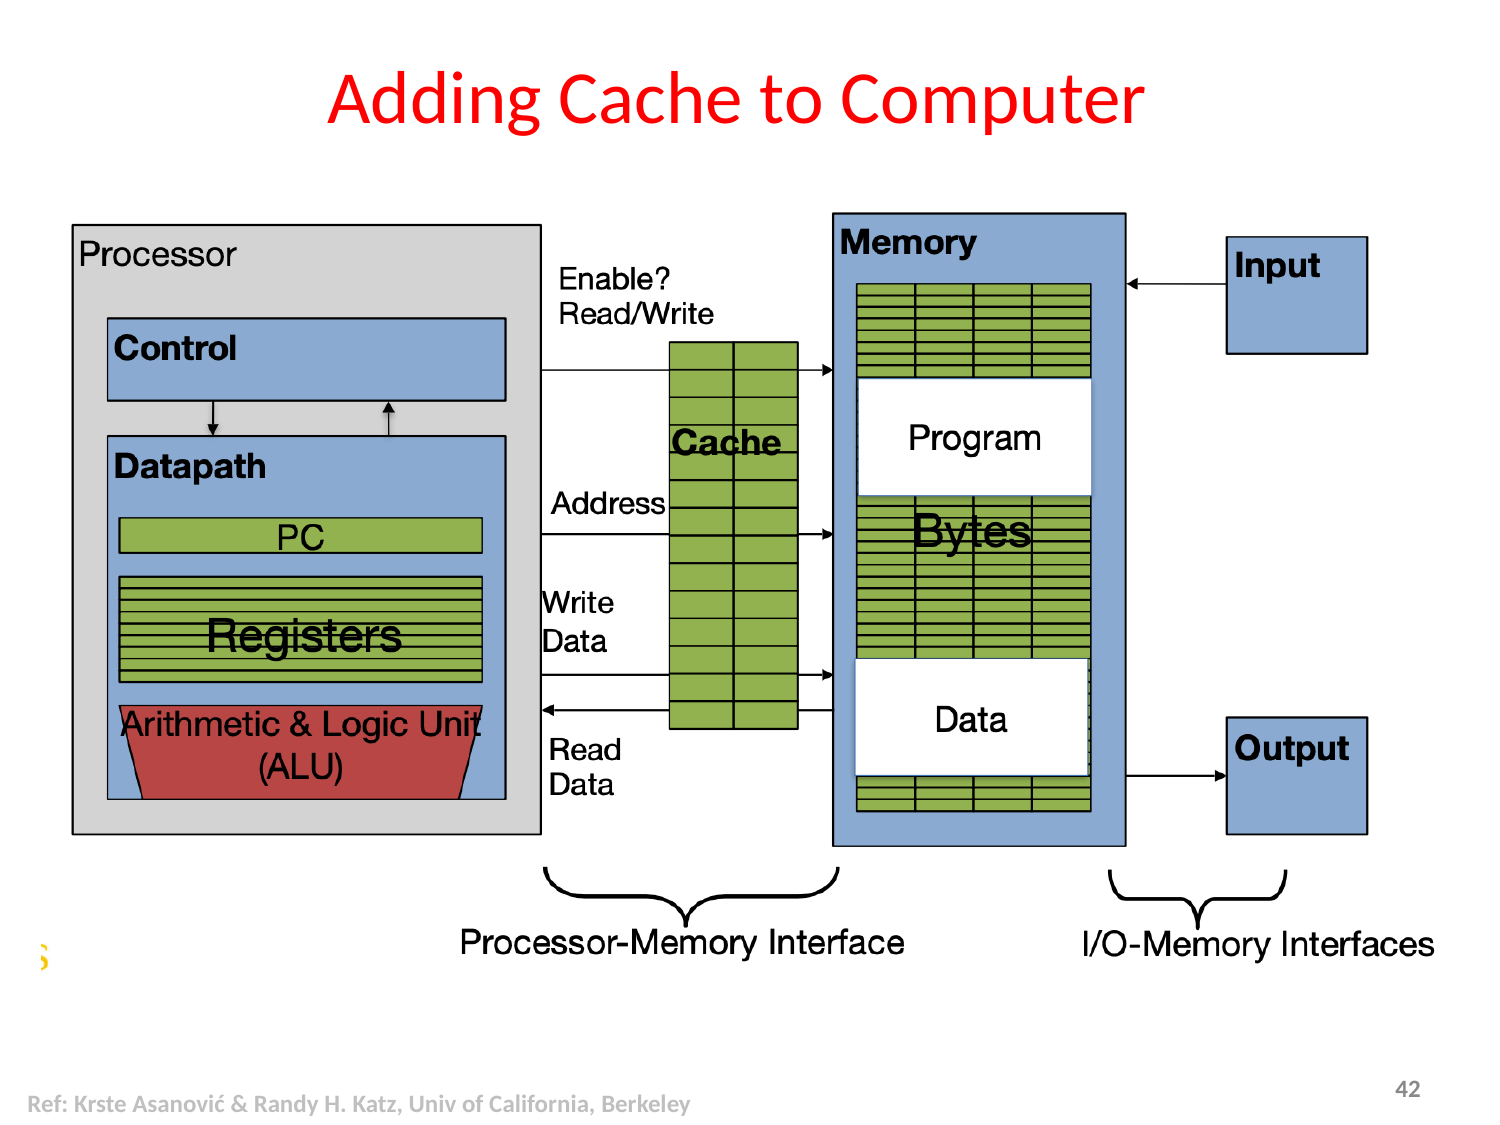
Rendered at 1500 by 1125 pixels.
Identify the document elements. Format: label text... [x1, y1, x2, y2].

picture [40, 195, 1460, 974]
title Adding Cache to Computer [63, 30, 1412, 156]
text_box Ref: Krste Asanović & Randy H. Katz, Univ of California, Berkeley [5, 1072, 720, 1125]
